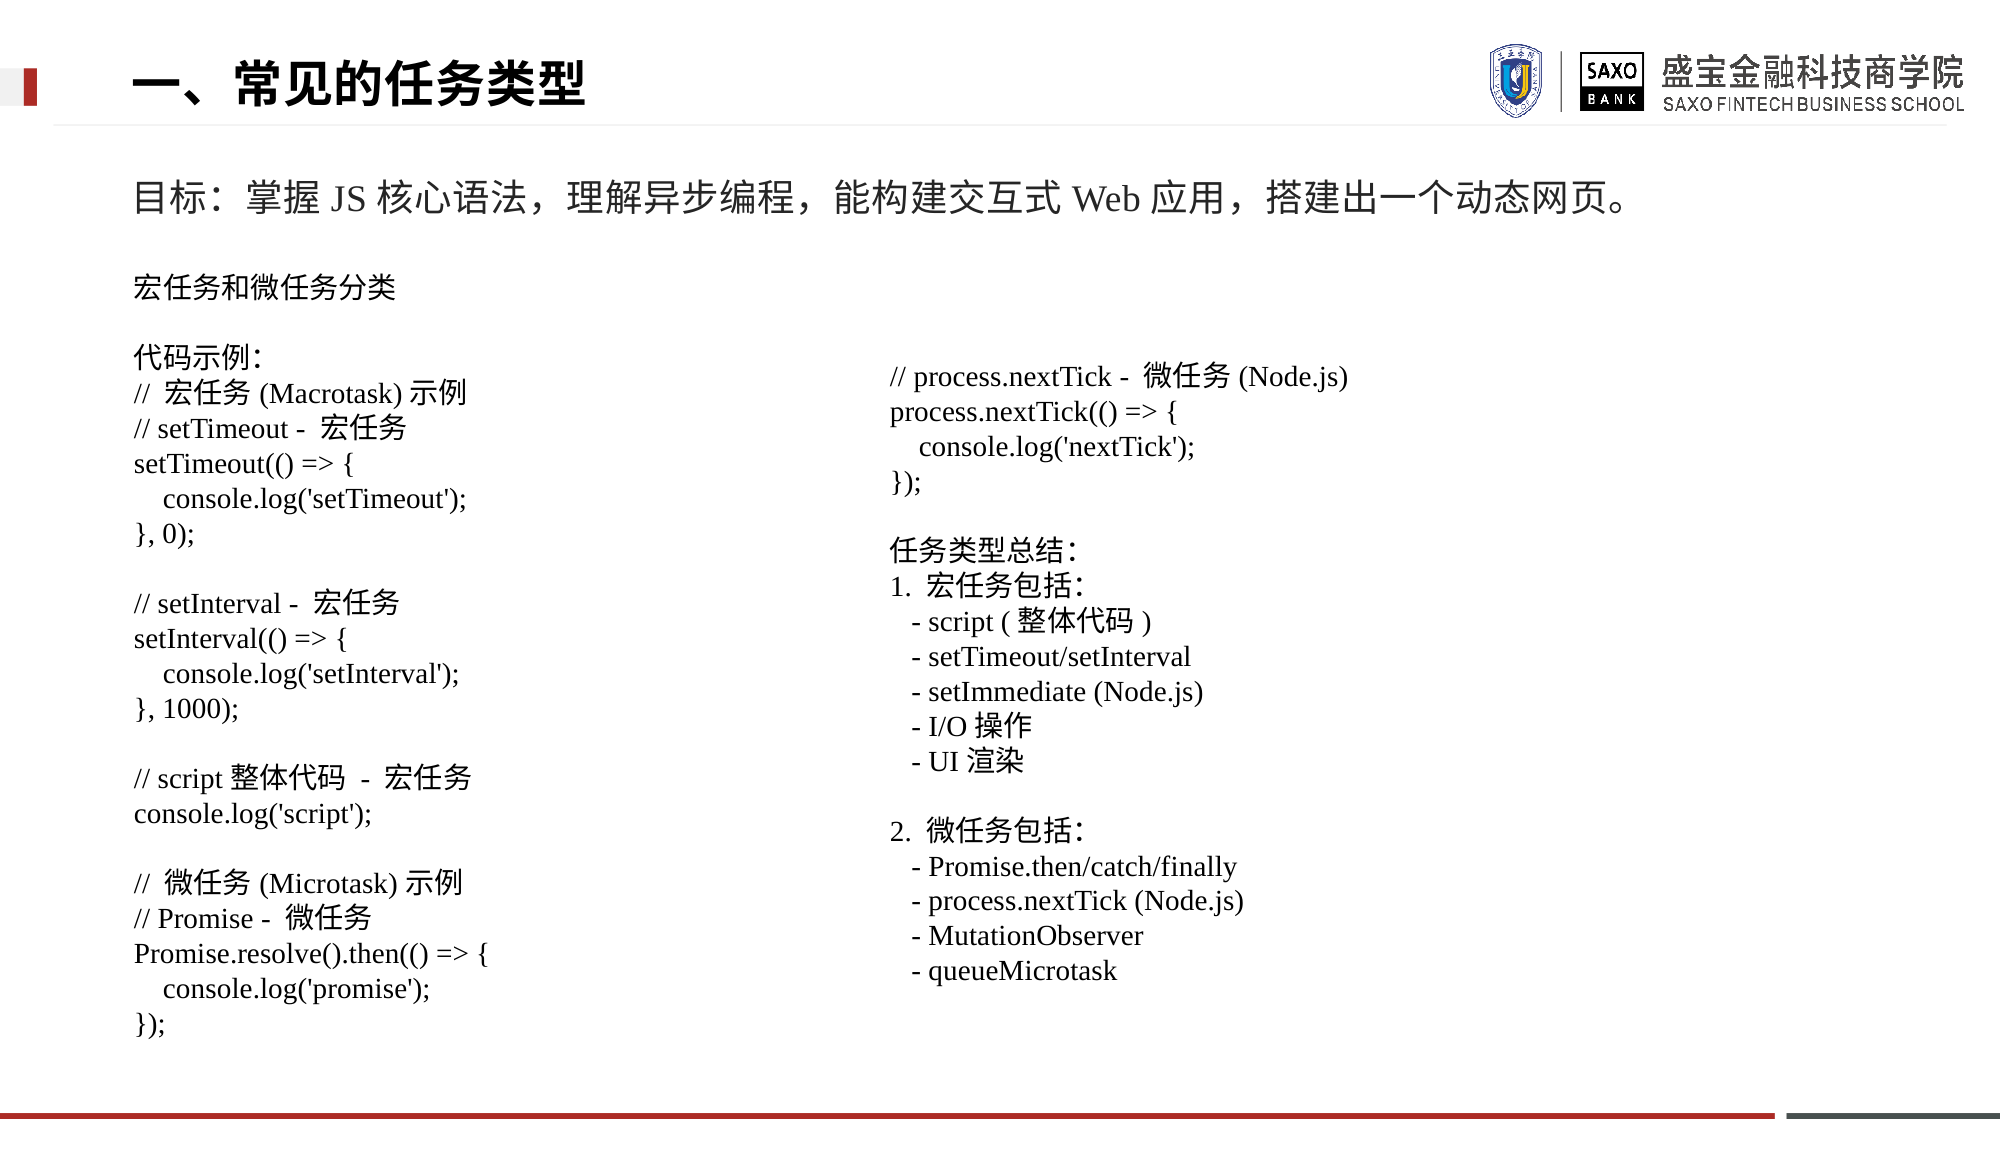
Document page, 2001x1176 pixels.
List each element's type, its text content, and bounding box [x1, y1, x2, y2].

text_box 一、常见的任务类型 [131, 44, 820, 113]
picture [1489, 43, 1964, 118]
picture [0, 68, 37, 106]
text_box 目标：掌握JS核心语法，理解异步编程，能构建交互式Web应用，搭建出一个动态网页。 [131, 167, 1762, 220]
picture [0, 1112, 1775, 1119]
picture [1786, 1112, 2000, 1119]
text_box 宏任务和微任务分类 代码示例： // 宏任务(Macrotask)示例 // setTimeout - 宏任务 setTimeout(() => { console.log('setTimeout'); }, 0); // setInterval - 宏任务 setInterval(() => { console.log('setInterval'); }, 1000); // script整体代码 - 宏任务 console.log('script'); // 微任务(Microtask)示例 // Promise - 微任务 Promise.resolve().then(() => { console.log('promise'); }); [119, 262, 769, 1047]
text_box // process.nextTick - 微任务(Node.js) process.nextTick(() => { console.log('nextTick'); }); 任务类型总结： 1. 宏任务包括： - script (整体代码) - setTimeout/setInterval - setImmediate (Node.js) - I/O操作 - UI渲染 2. 微任务包括： - Promise.then/catch/finally - process.nextTick (Node.js) - MutationObserver - queueMicrotask [875, 349, 1875, 994]
